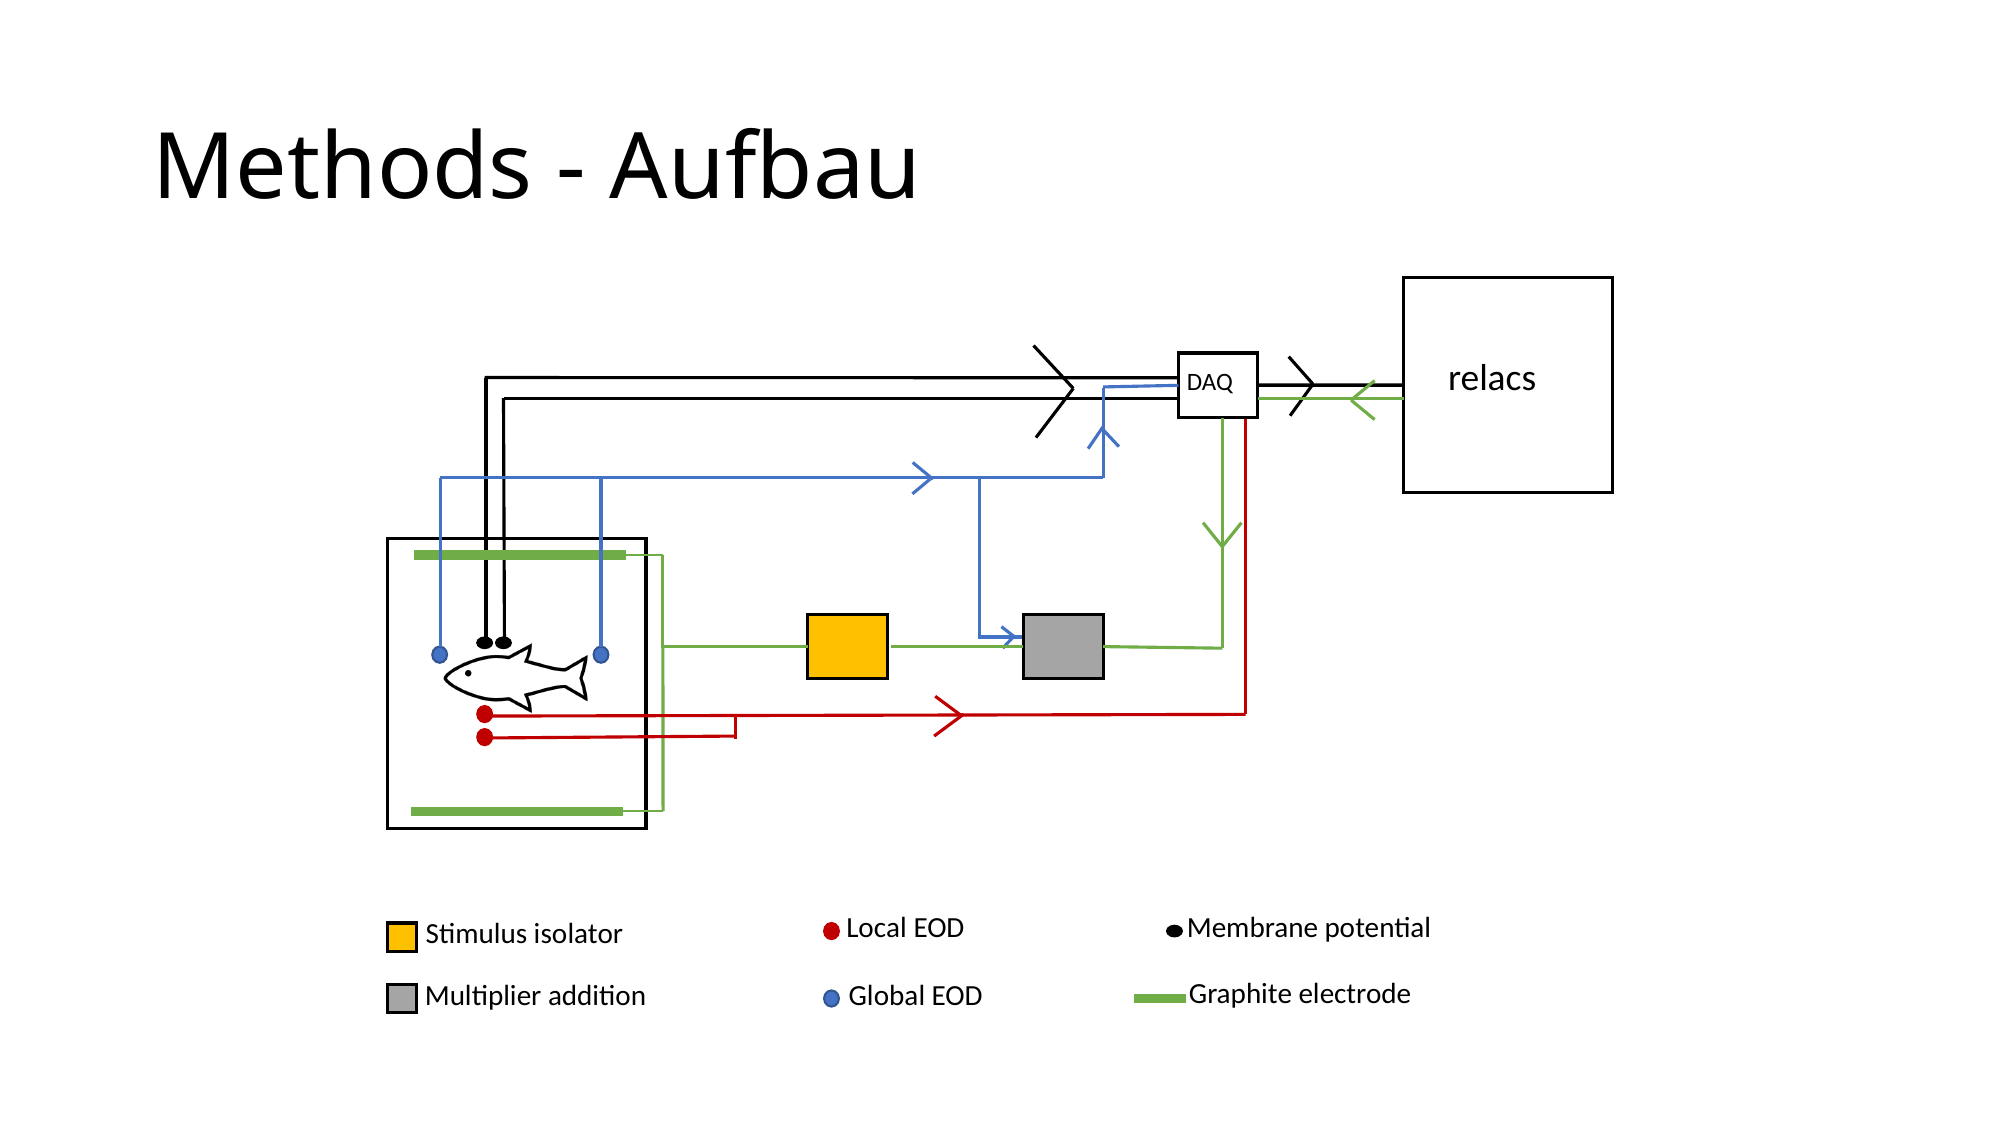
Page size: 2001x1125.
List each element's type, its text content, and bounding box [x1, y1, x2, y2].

title Methods - Aufbau [137, 59, 1863, 278]
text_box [387, 277, 1613, 1030]
